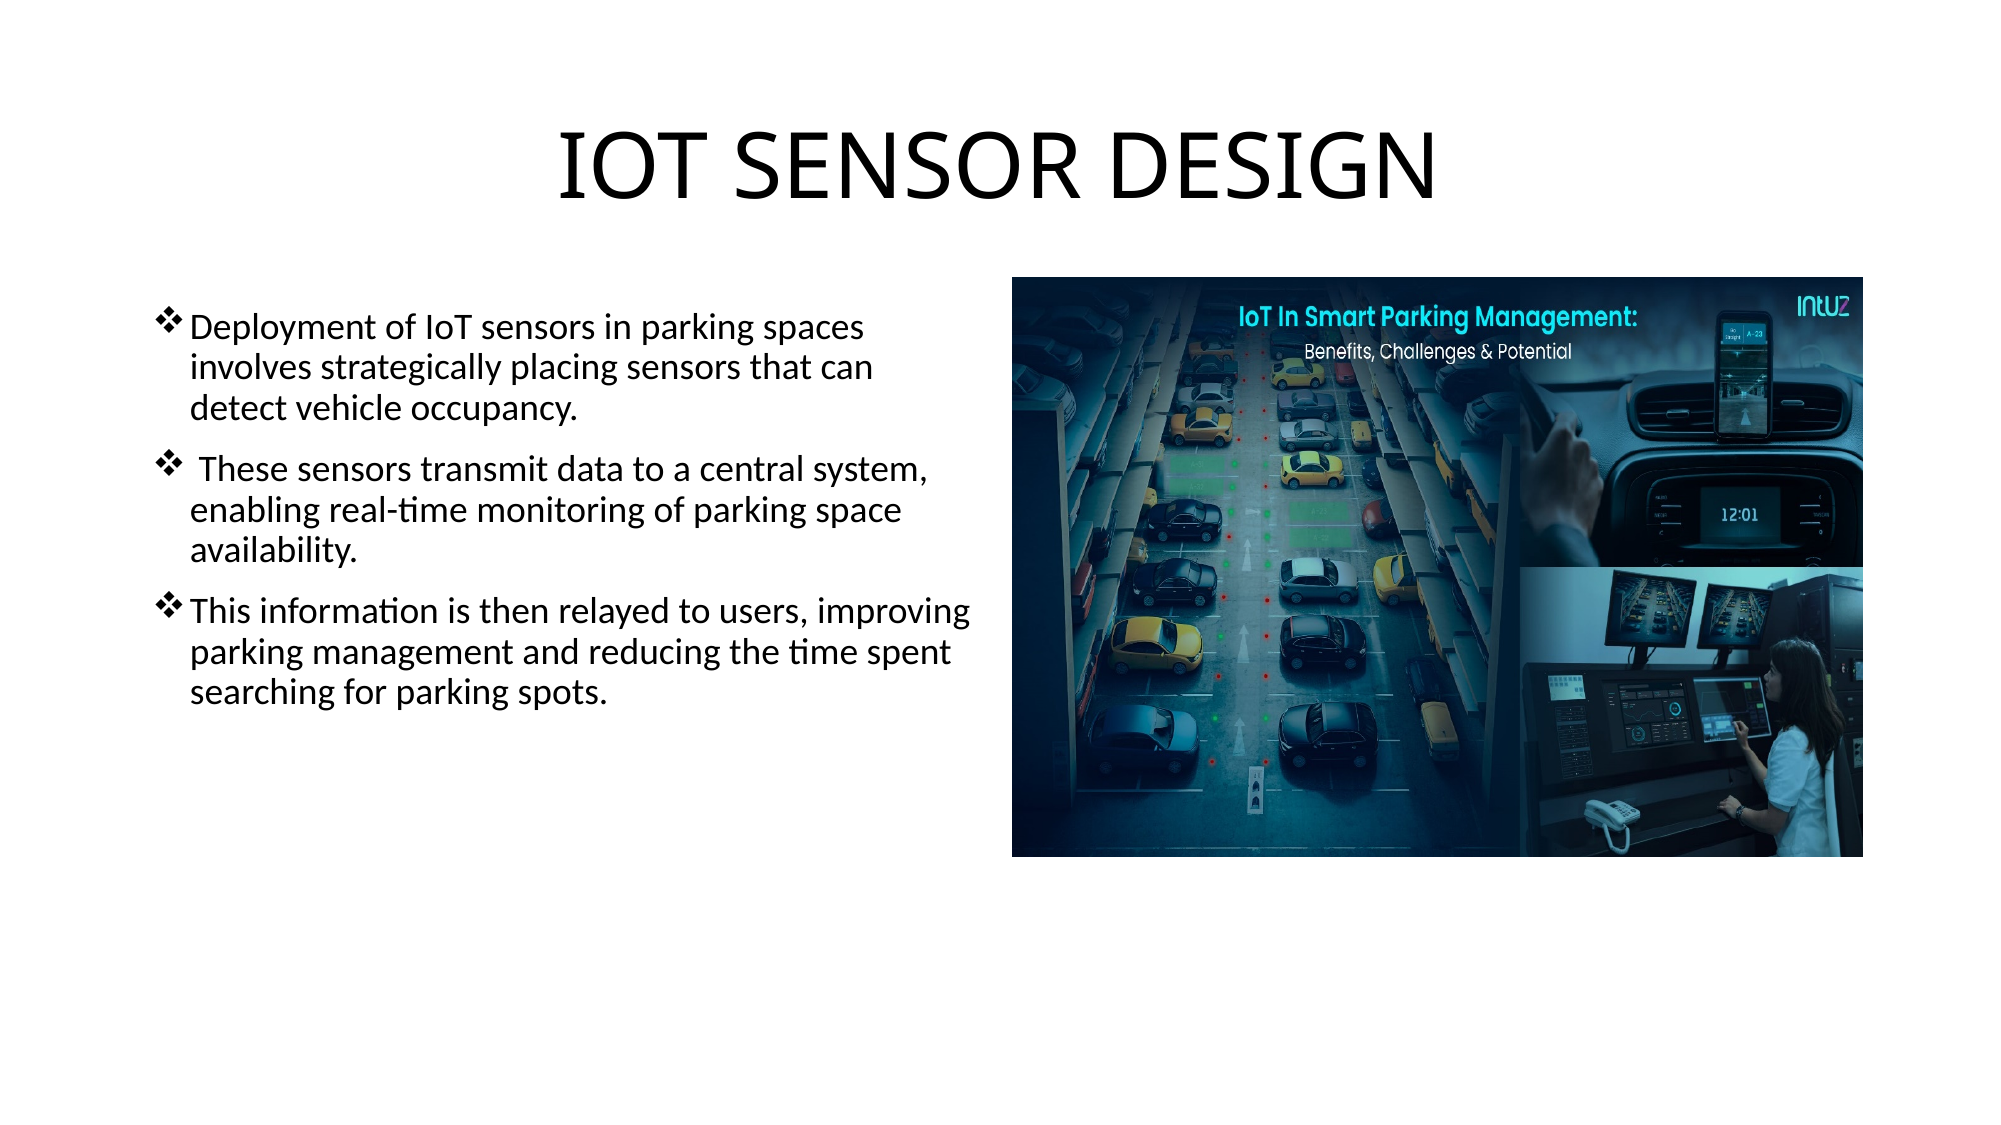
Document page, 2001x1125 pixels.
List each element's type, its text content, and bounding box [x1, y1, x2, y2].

list Deployment of IoT sensors in parking spaces involves strategically placing sensors that can detect vehicle occupancy. These sensors transmit data to a central system, enabling real-time monitoring of parking space availability. This information is then relayed to users, improving parking management and reducing the time spent searching for parking spots. [137, 299, 988, 1014]
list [1012, 277, 1863, 857]
title IOT SENSOR DESIGN [137, 59, 1863, 278]
